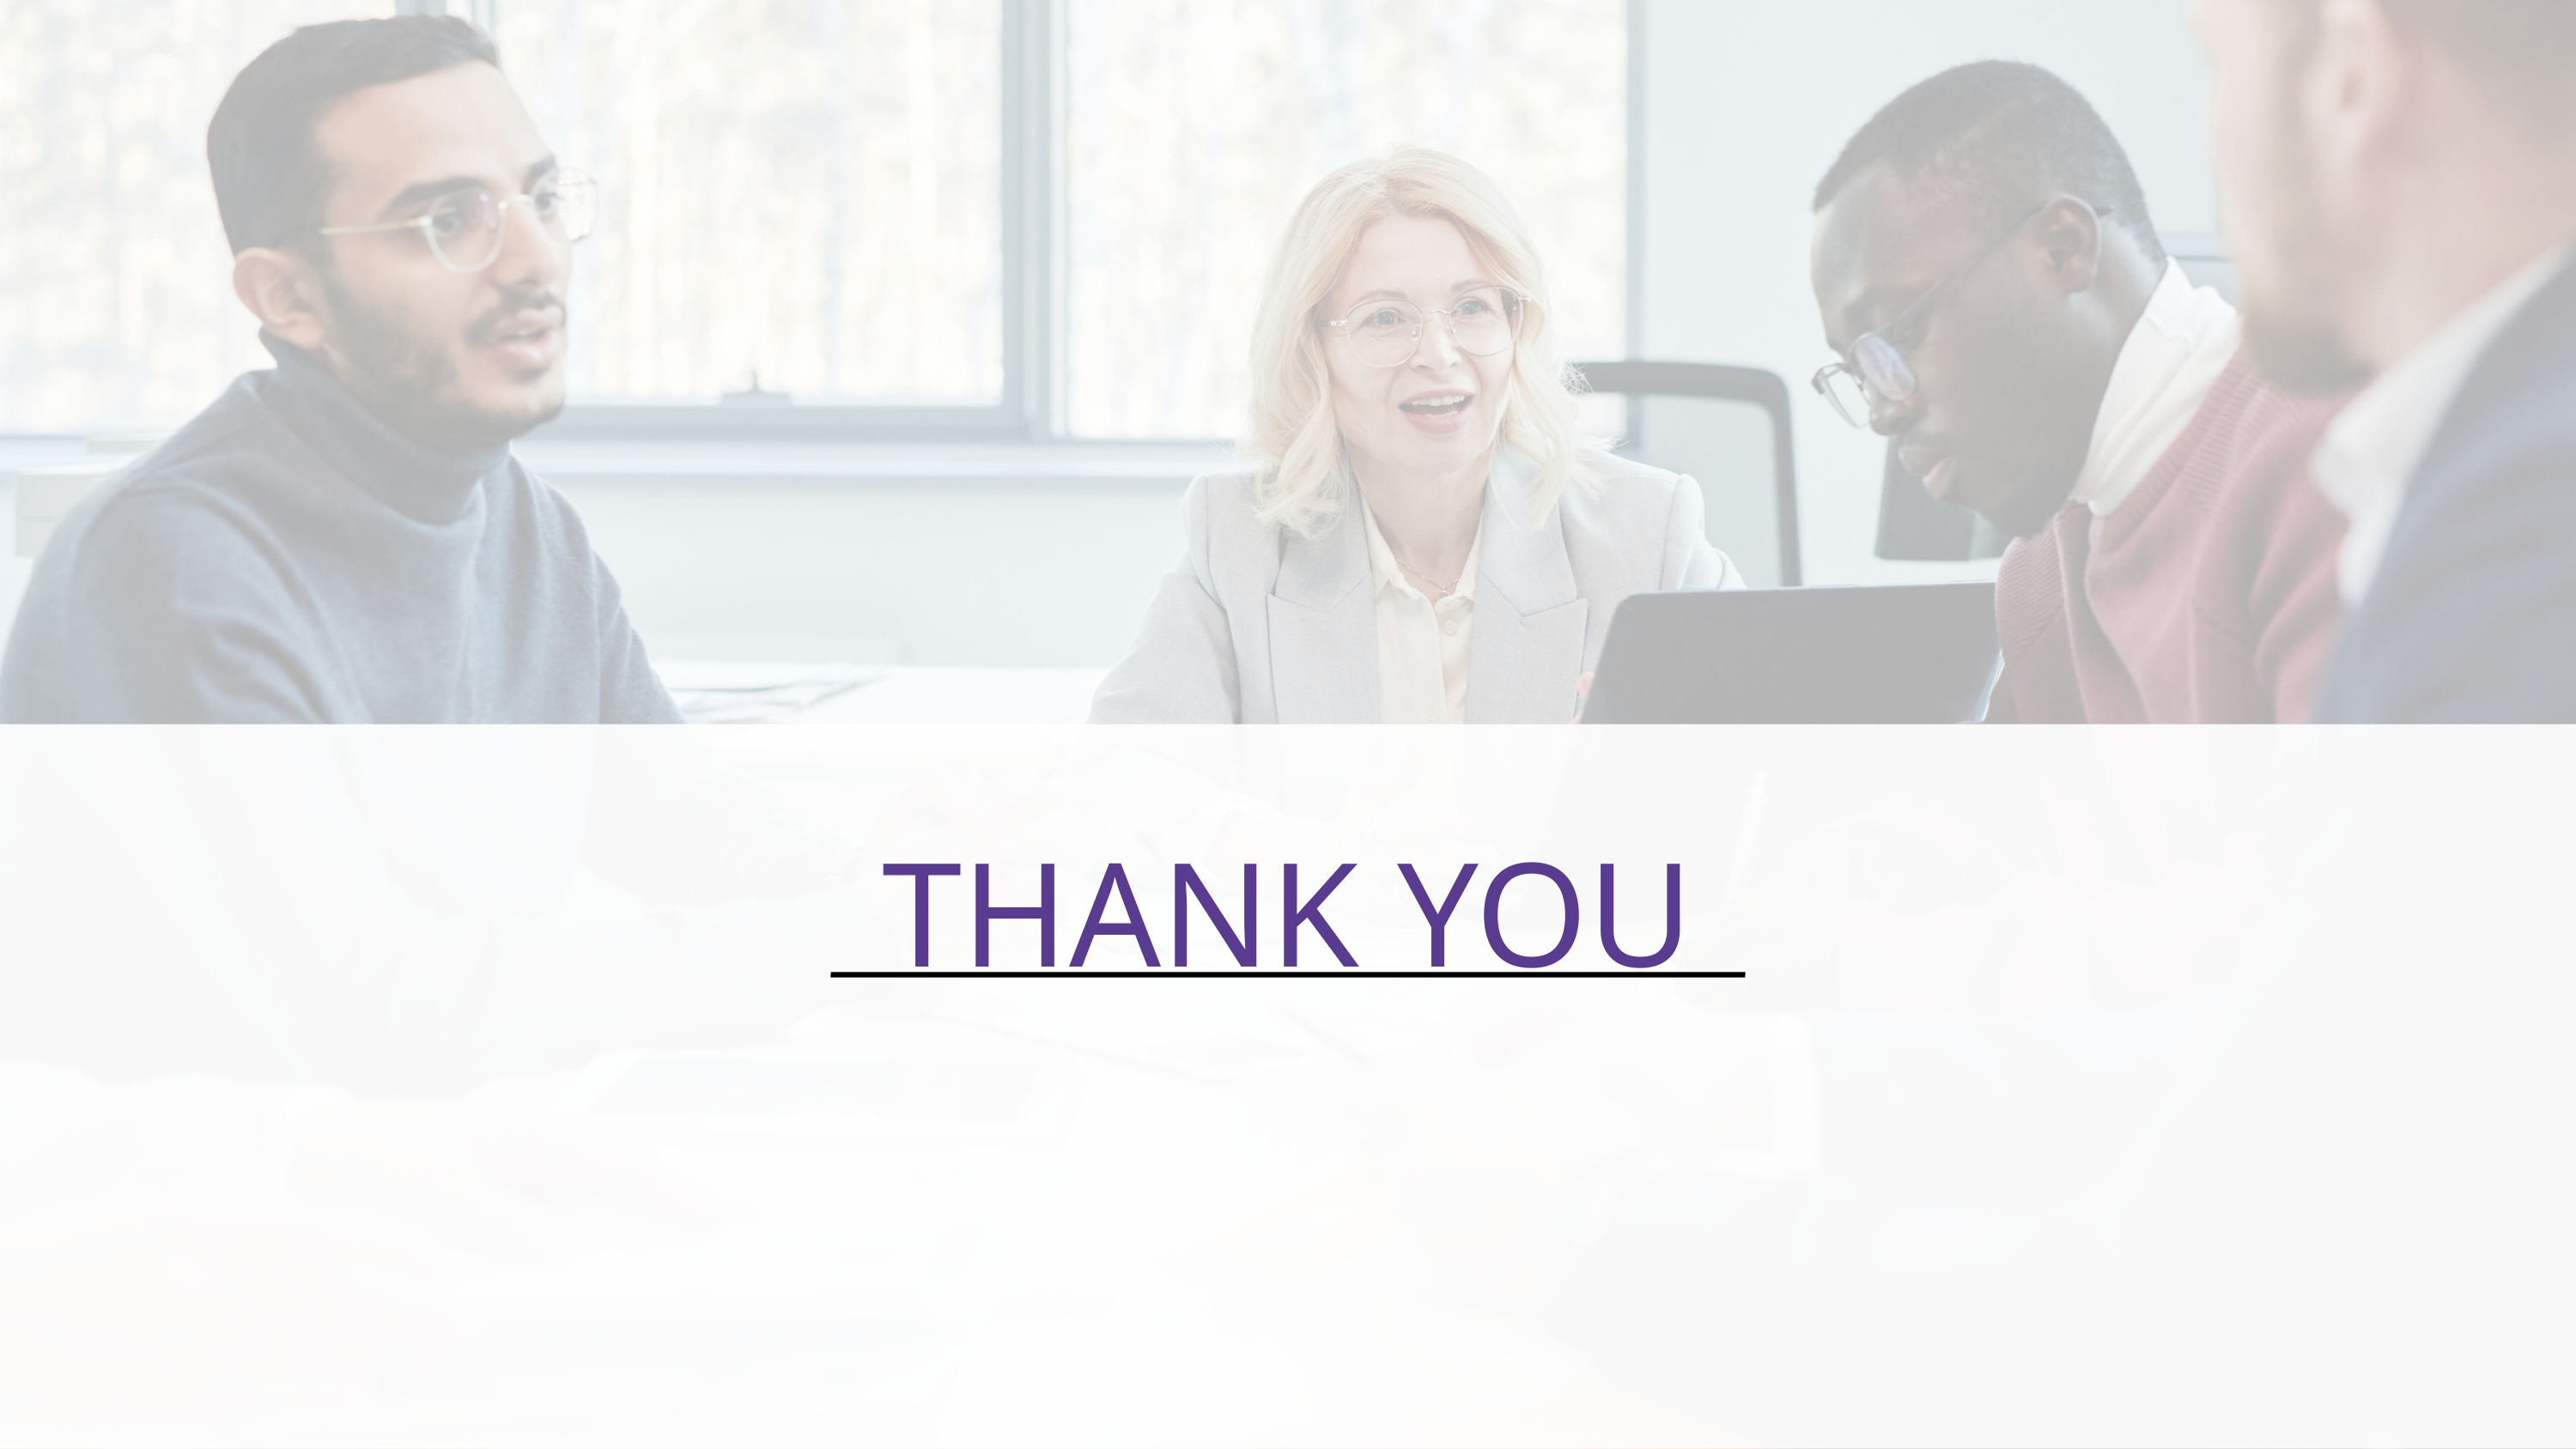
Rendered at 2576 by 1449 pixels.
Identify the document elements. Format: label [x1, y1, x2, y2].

text_box [0, 0, 2576, 722]
text_box [0, 724, 2576, 1449]
